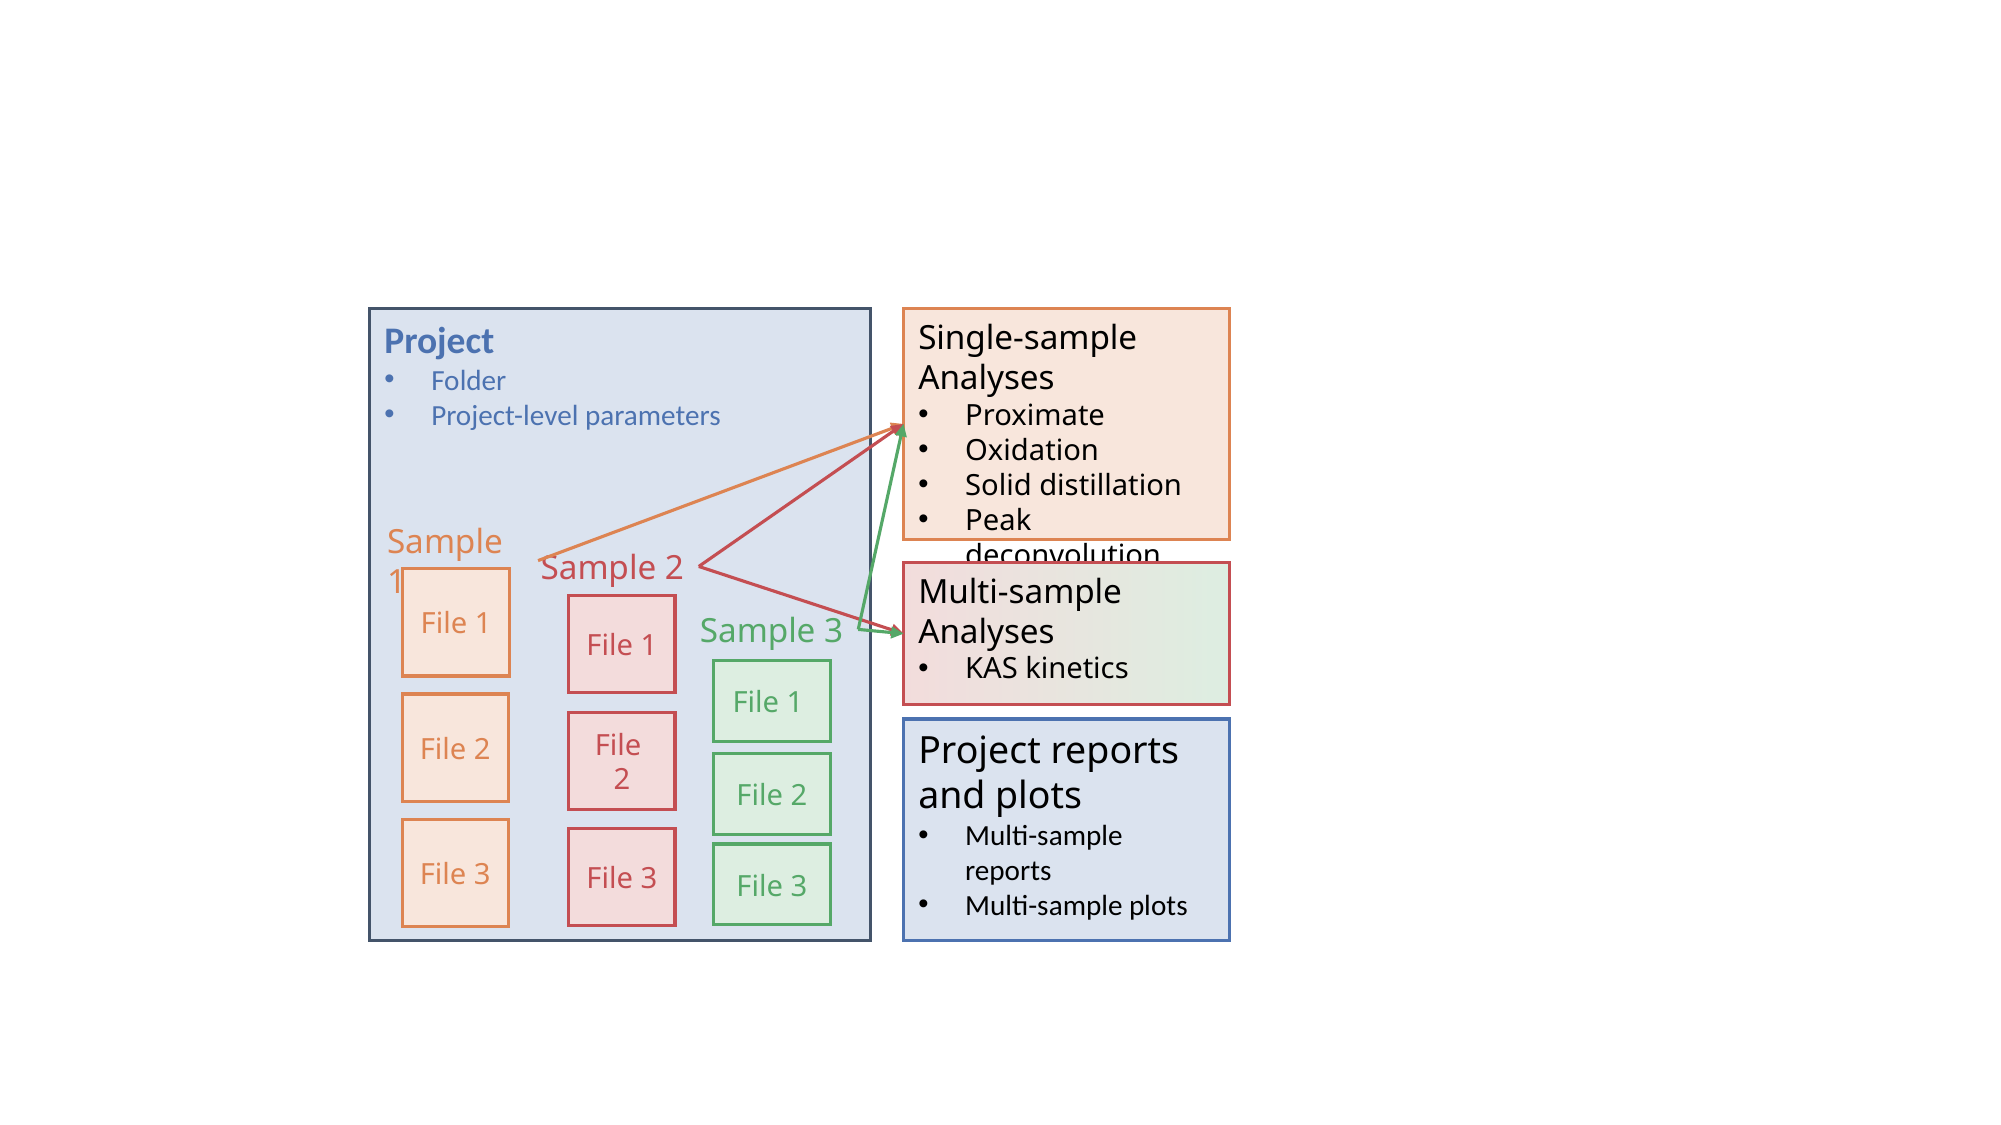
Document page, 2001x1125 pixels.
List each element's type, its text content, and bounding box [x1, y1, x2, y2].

text_box File 3 [712, 842, 832, 926]
text_box Sample 1 [372, 513, 538, 608]
text_box File 1 [401, 608, 511, 678]
text_box File 1 [567, 594, 677, 694]
text_box File 2 [567, 711, 677, 811]
text_box Project reports and plots Multi-sample reports Multi-sample plots [902, 717, 1231, 942]
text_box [694, 423, 854, 568]
text_box Single-sample Analyses Proximate Oxidation Solid distillation Peak deconvolution [902, 307, 1231, 541]
text_box Project Folder Project-level parameters [368, 307, 872, 942]
text_box Multi-sample Analyses KAS kinetics [902, 561, 1231, 706]
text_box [694, 568, 854, 635]
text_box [854, 423, 904, 631]
text_box File 3 [401, 818, 510, 928]
text_box Sample 3 [685, 602, 859, 657]
text_box Sample 2 [525, 539, 694, 594]
text_box File 2 [712, 752, 832, 836]
text_box File 2 [401, 692, 510, 803]
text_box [854, 631, 904, 635]
text_box File 3 [567, 827, 677, 927]
text_box File 1 [712, 659, 832, 743]
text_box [537, 423, 694, 542]
